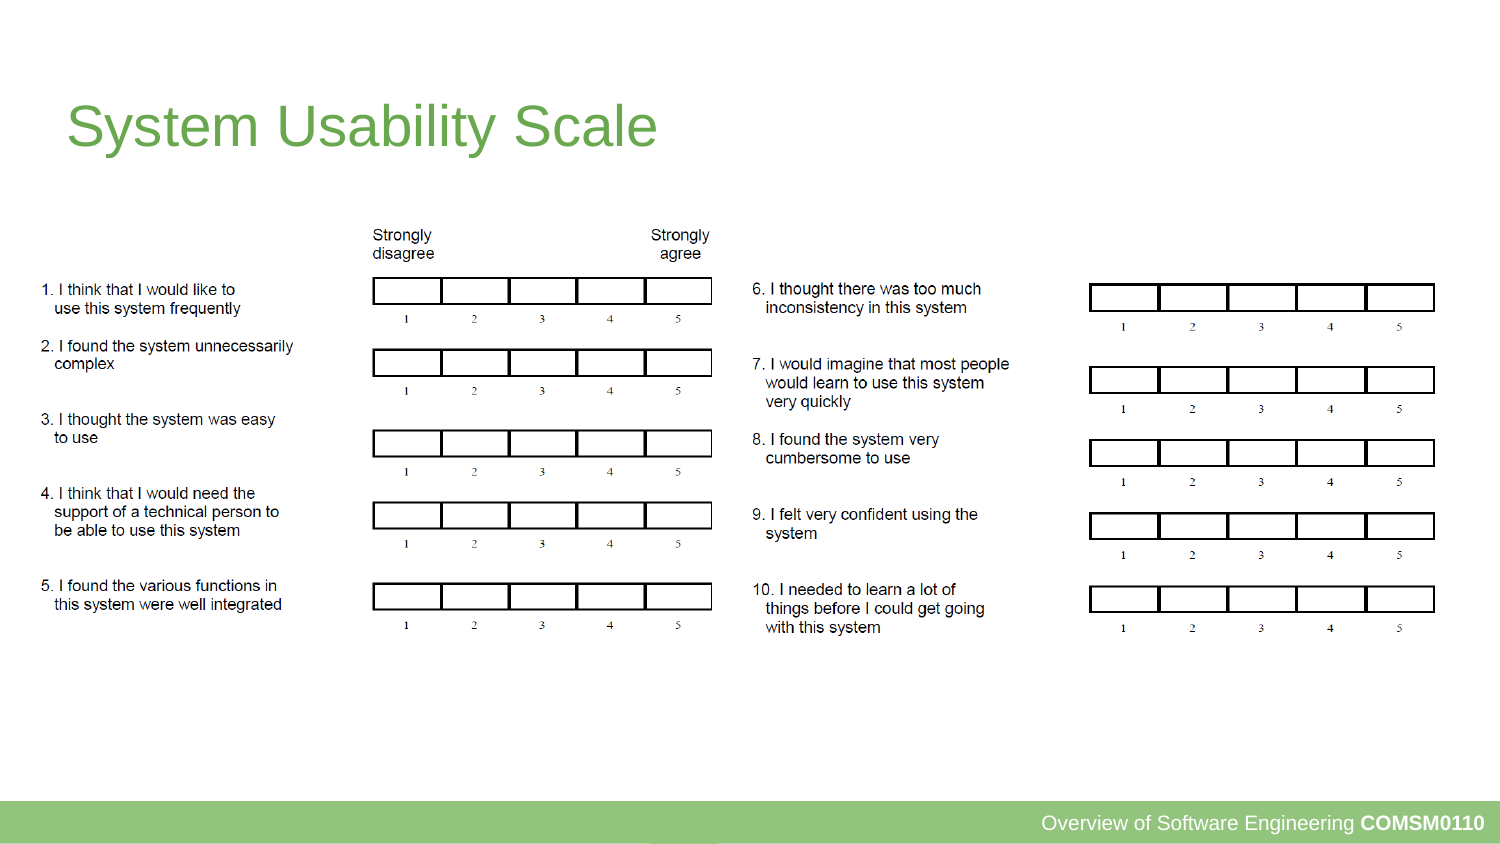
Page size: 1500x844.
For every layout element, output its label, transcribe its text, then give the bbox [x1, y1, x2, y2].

picture [0, 203, 1500, 663]
title System Usability Scale [51, 72, 1449, 167]
